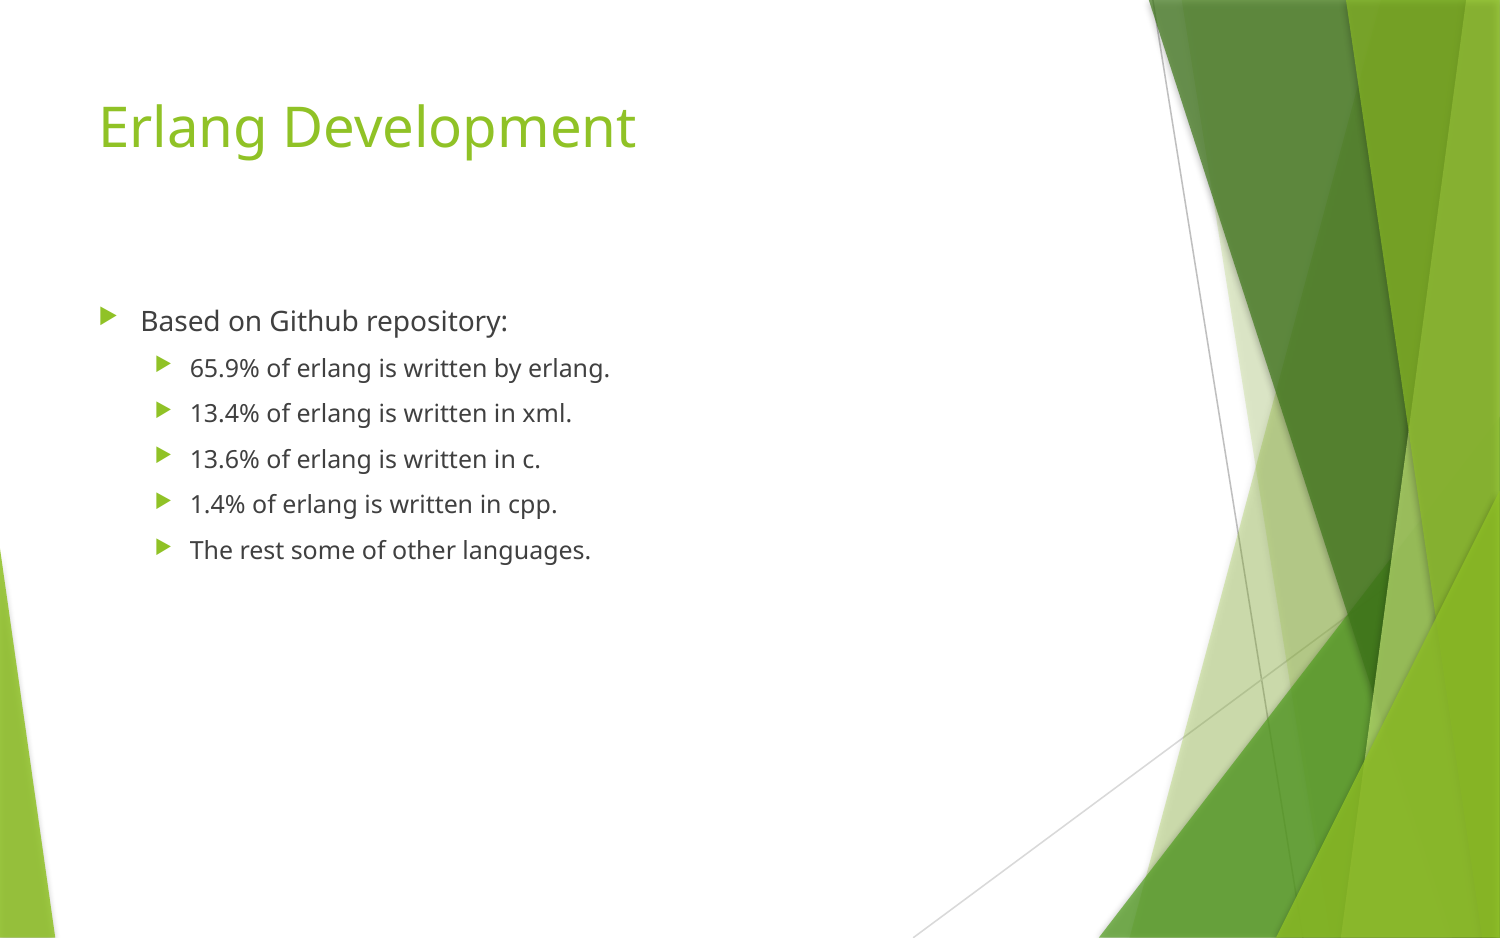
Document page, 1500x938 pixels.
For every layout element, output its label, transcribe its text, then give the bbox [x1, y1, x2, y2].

list Based on Github repository: 65.9% of erlang is written by erlang. 13.4% of erlang is written in xml. 13.6% of erlang is written in c. 1.4% of erlang is written in cpp. The rest some of other languages. [83, 295, 1141, 826]
title Erlang Development [83, 83, 1141, 264]
